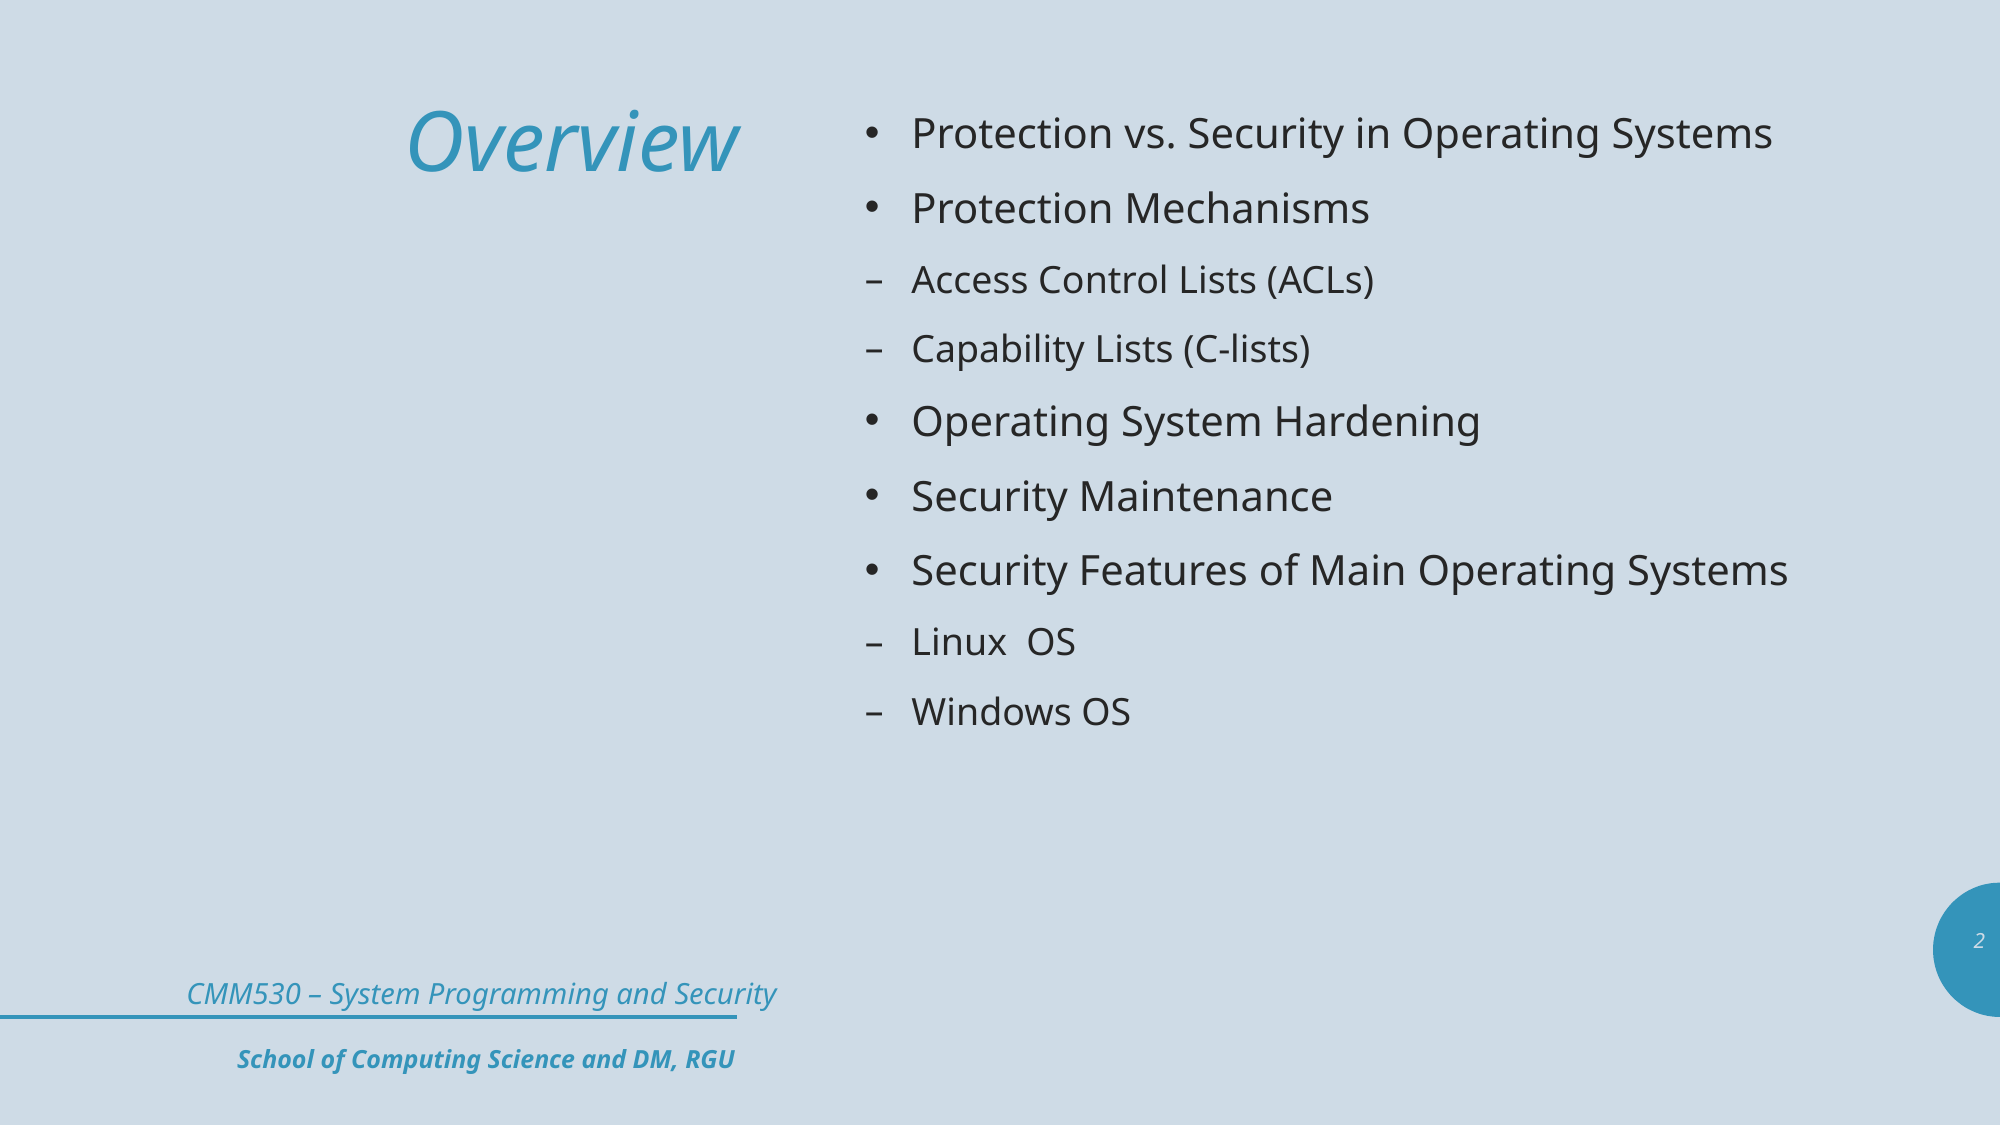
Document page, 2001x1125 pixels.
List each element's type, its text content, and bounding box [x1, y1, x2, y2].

slide_number 2 [1933, 904, 2000, 980]
title Overview [125, 91, 754, 905]
list Protection vs. Security in Operating Systems Protection Mechanisms Access Control Lists (ACLs) Capability Lists (C-lists) Operating System Hardening Security Maintenance Security Features of Main Operating Systems Linux OS Windows OS [849, 93, 1875, 1022]
